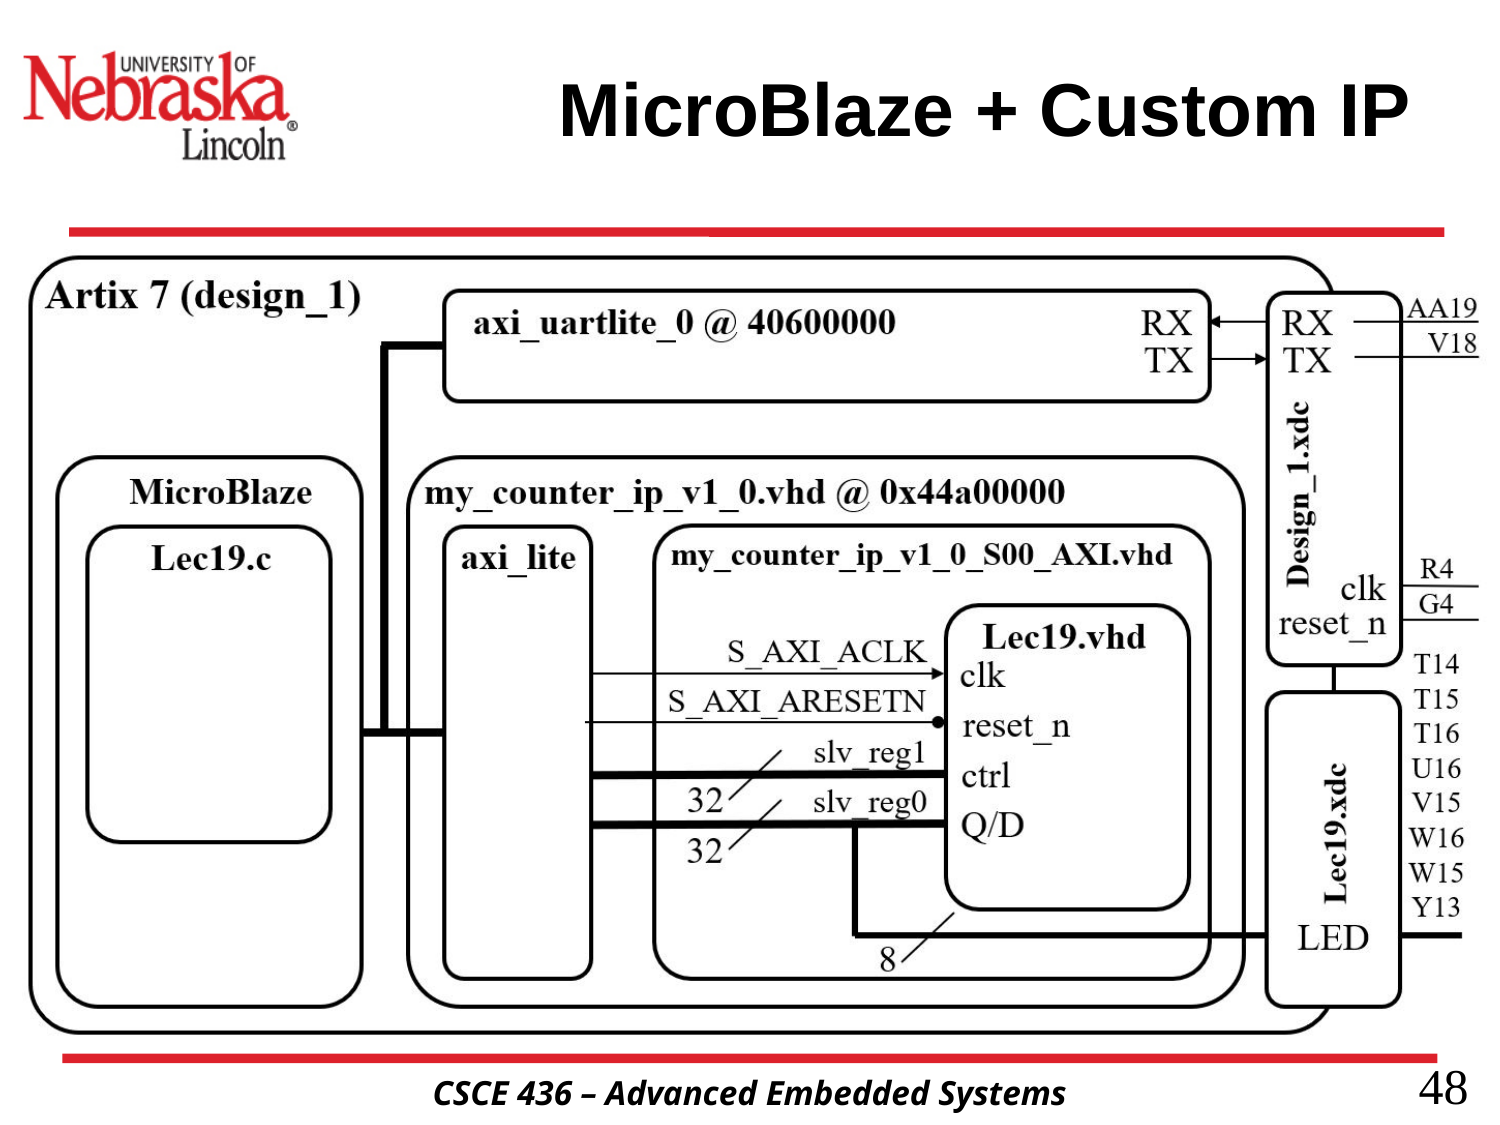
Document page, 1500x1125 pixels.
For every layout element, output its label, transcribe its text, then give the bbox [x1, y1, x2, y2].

title MicroBlaze + Custom IP [313, 12, 1427, 201]
picture [1, 32, 313, 181]
picture [13, 241, 1488, 1045]
slide_number 48 [1133, 1052, 1484, 1125]
